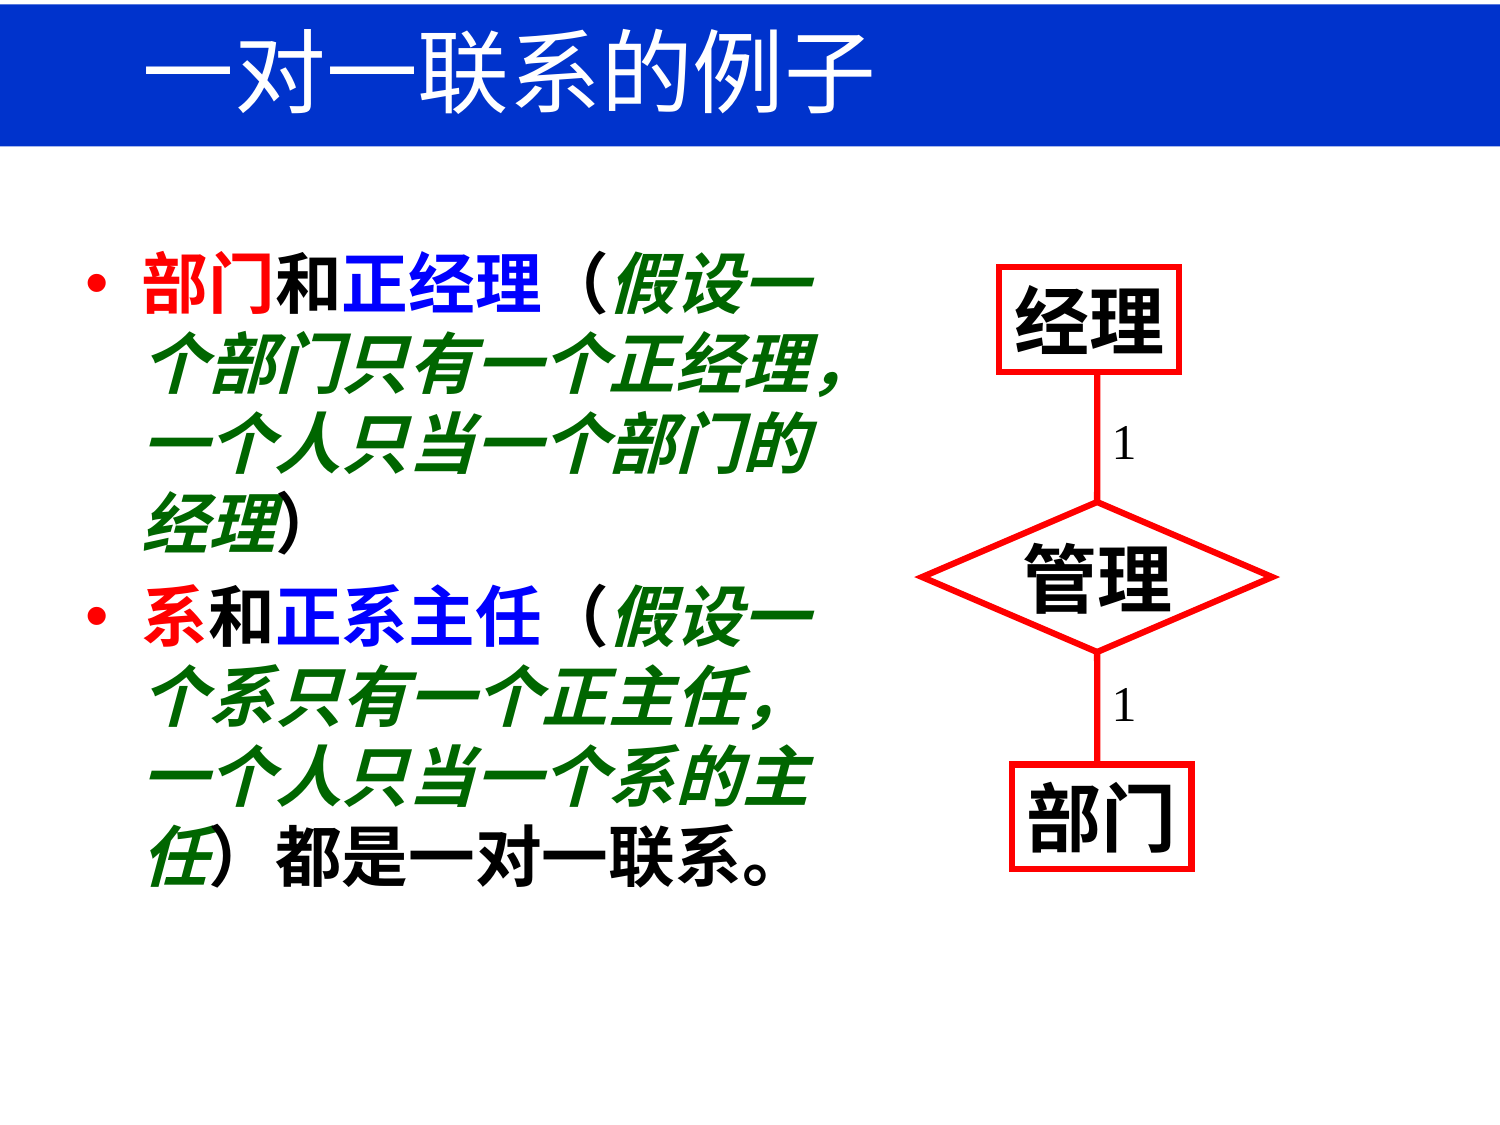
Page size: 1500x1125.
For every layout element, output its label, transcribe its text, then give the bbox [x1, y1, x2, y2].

title 一对一联系的例子 [62, 24, 957, 115]
text_box 经理 [999, 267, 1180, 372]
list 部门和正经理（假设一个部门只有一个正经理，一个人只当一个部门的经理） 系和正系主任（假设一个系只有一个正主任，一个人只当一个系的主任）都是一对一联系。 [70, 234, 869, 977]
text_box 部门 [1011, 764, 1192, 870]
text_box 管理 [922, 502, 1273, 652]
text_box 1 [1096, 402, 1152, 477]
text_box 1 [1096, 664, 1152, 740]
